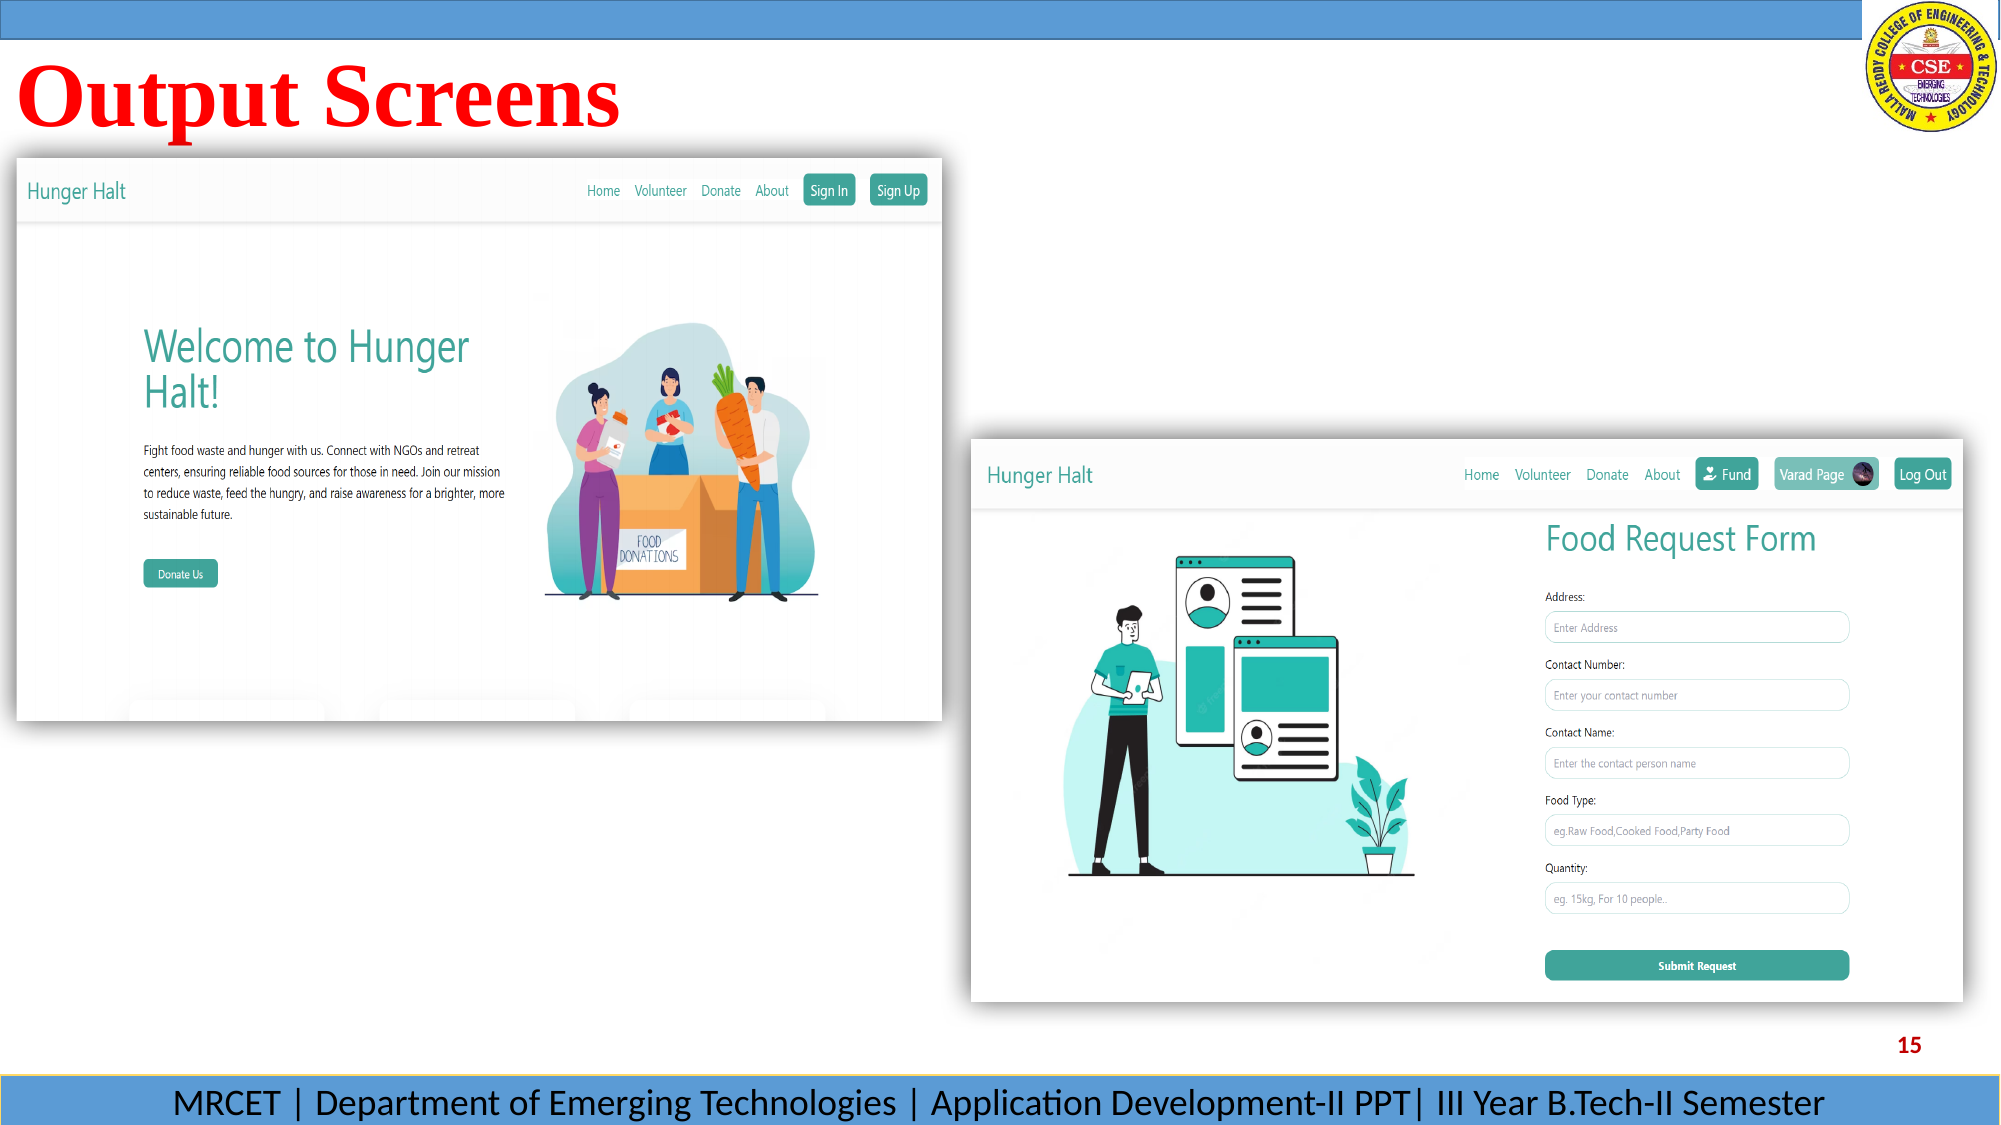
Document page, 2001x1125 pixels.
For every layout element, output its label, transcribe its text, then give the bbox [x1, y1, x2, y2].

picture [971, 439, 1963, 1002]
title Output Screens [0, 13, 1842, 182]
picture [1862, 0, 1998, 135]
slide_number 15 [1487, 1022, 1938, 1074]
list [16, 158, 942, 721]
